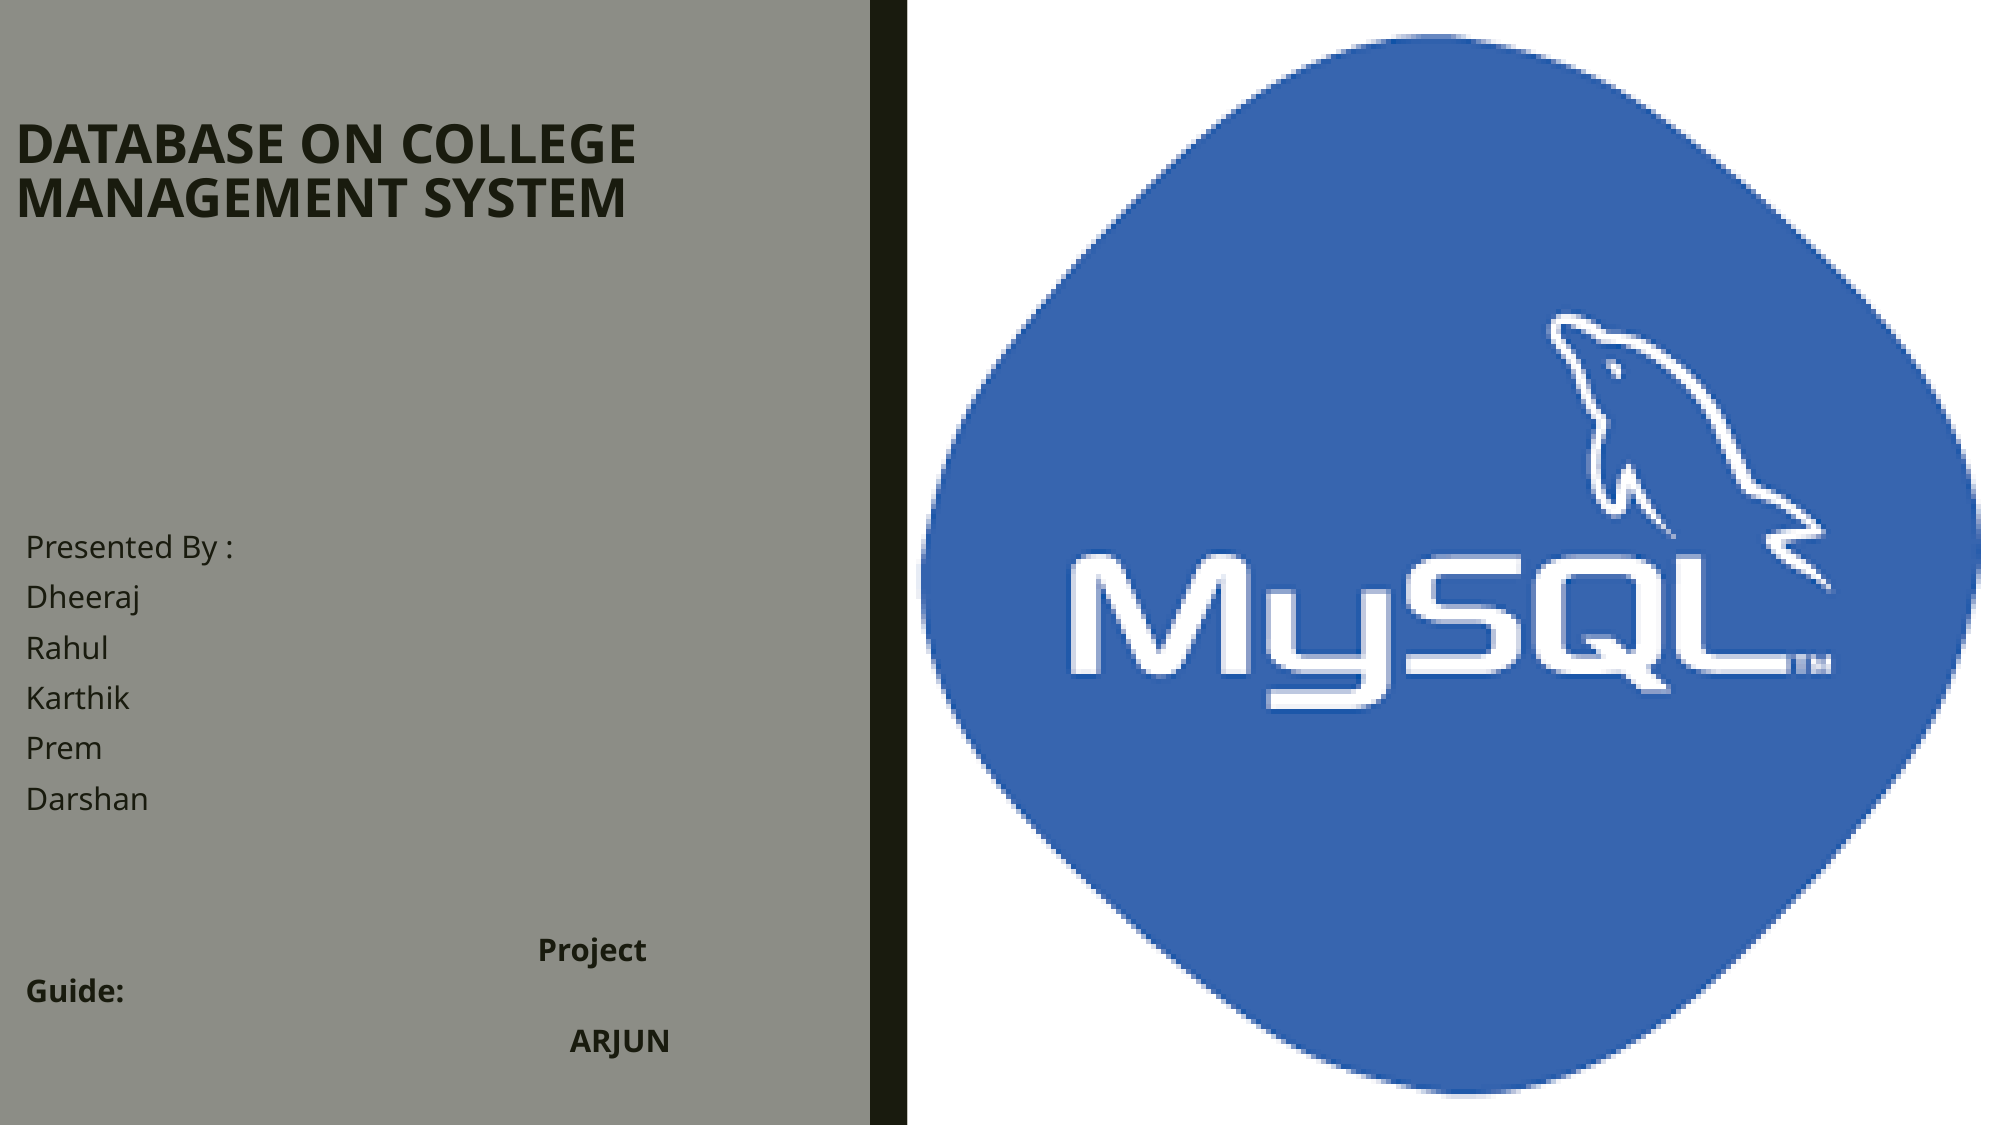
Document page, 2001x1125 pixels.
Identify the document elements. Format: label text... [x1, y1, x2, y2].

list Presented By : Dheeraj Rahul Karthik Prem Darshan Project Guide: ARJUN [10, 468, 752, 1084]
picture [907, 0, 2000, 1125]
title DATABASE ON COLLEGE MANAGEMENT SYSTEM [0, 112, 868, 467]
